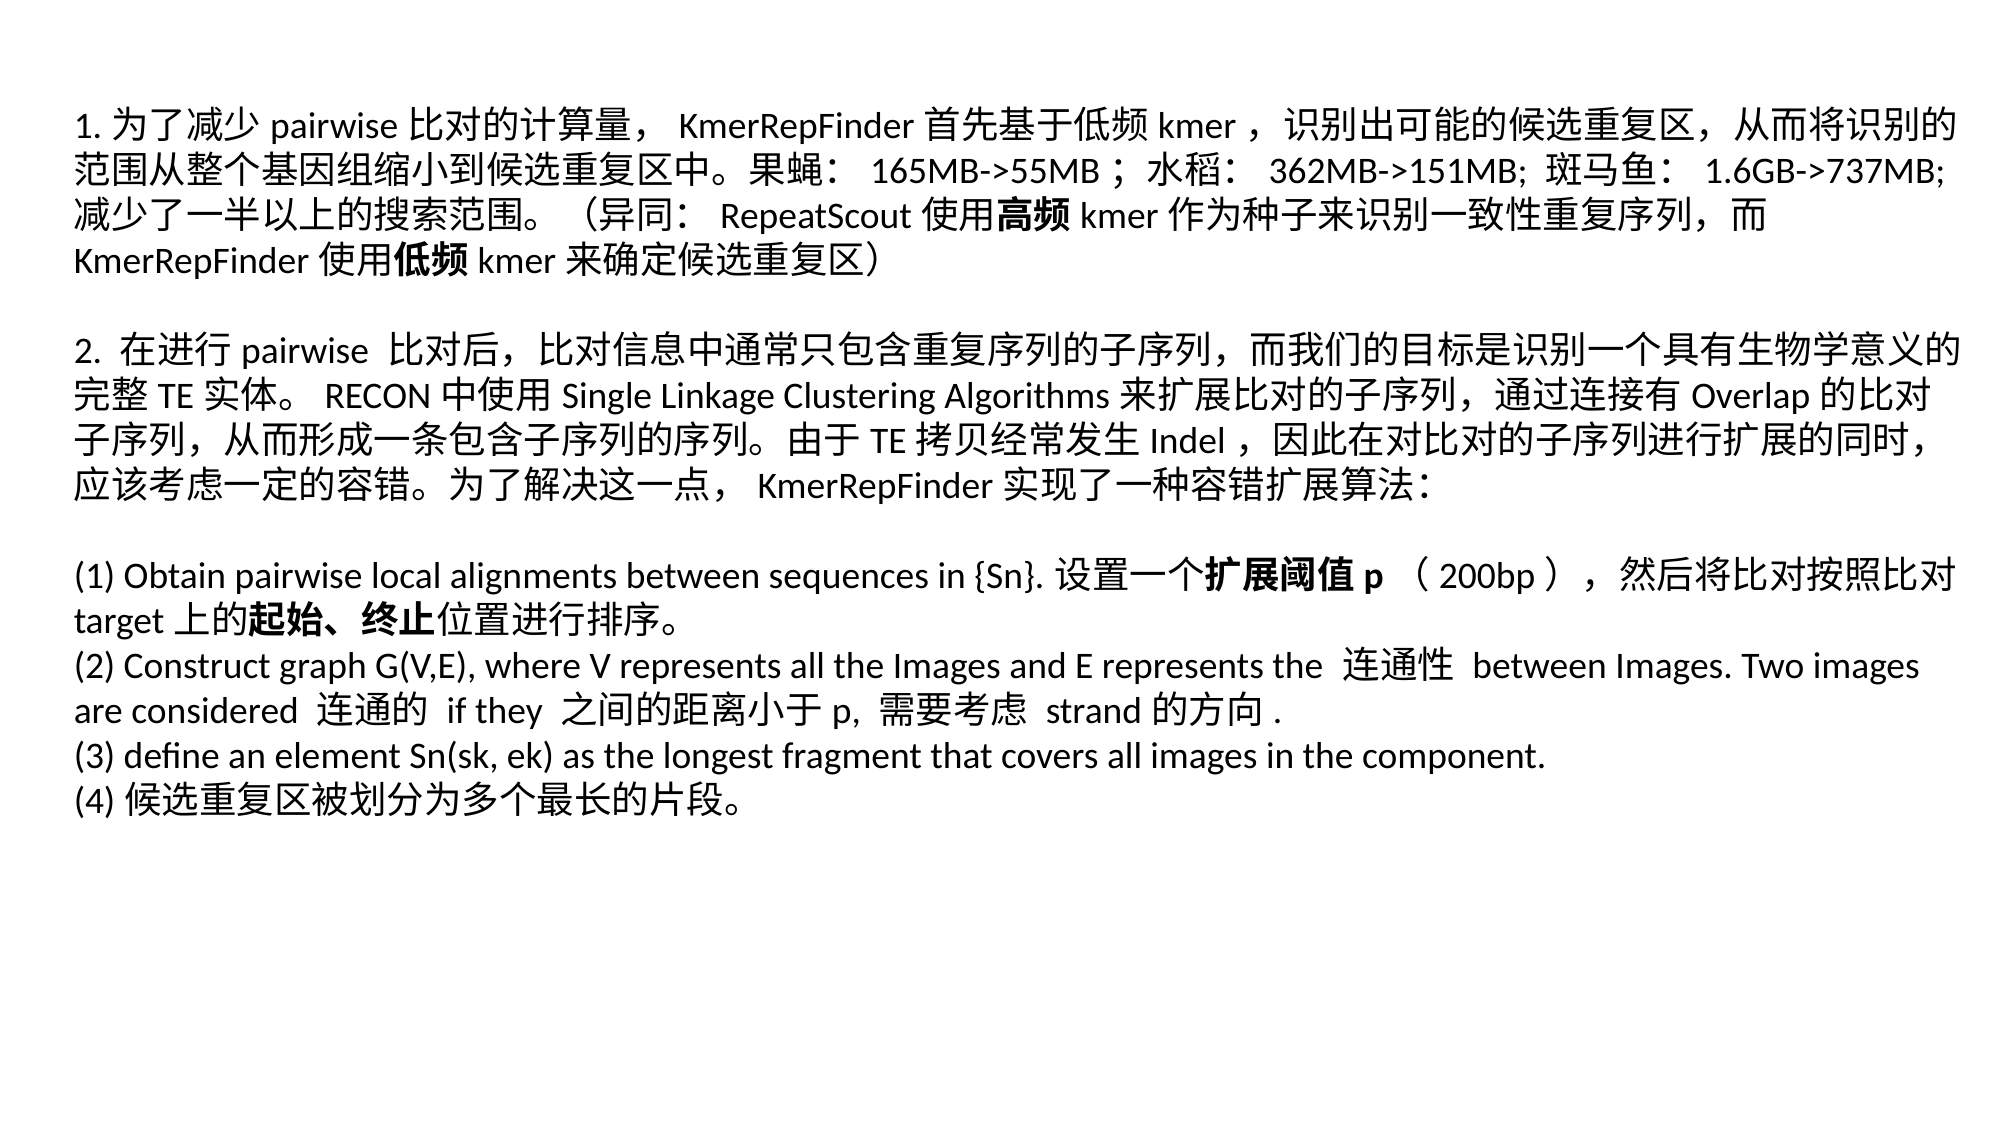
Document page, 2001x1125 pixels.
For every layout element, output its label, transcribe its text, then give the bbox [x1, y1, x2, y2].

text_box 1.为了减少pairwise比对的计算量，KmerRepFinder首先基于低频kmer，识别出可能的候选重复区，从而将识别的范围从整个基因组缩小到候选重复区中。果蝇：165MB->55MB；水稻：362MB->151MB; 斑马鱼：1.6GB->737MB; 减少了一半以上的搜索范围。（异同：RepeatScout使用高频kmer作为种子来识别一致性重复序列，而KmerRepFinder使用低频kmer来确定候选重复区） 2. 在进行pairwise 比对后，比对信息中通常只包含重复序列的子序列，而我们的目标是识别一个具有生物学意义的完整TE实体。RECON中使用Single Linkage Clustering Algorithms来扩展比对的子序列，通过连接有Overlap的比对子序列，从而形成一条包含子序列的序列。由于TE拷贝经常发生Indel，因此在对比对的子序列进行扩展的同时，应该考虑一定的容错。为了解决这一点，KmerRepFinder实现了一种容错扩展算法： (1) Obtain pairwise local alignments between sequences in {Sn}.设置一个扩展阈值p（200bp），然后将比对按照比对target上的起始、终止位置进行排序。 (2) Construct graph G(V,E), where V represents all the Images and E represents the 连通性 between Images. Two images are considered 连通的 if they 之间的距离小于p, 需要考虑 strand的方向. (3) define an element Sn(sk, ek) as the longest fragment that covers all images in the component. (4)候选重复区被划分为多个最长的片段。 [58, 94, 1978, 919]
